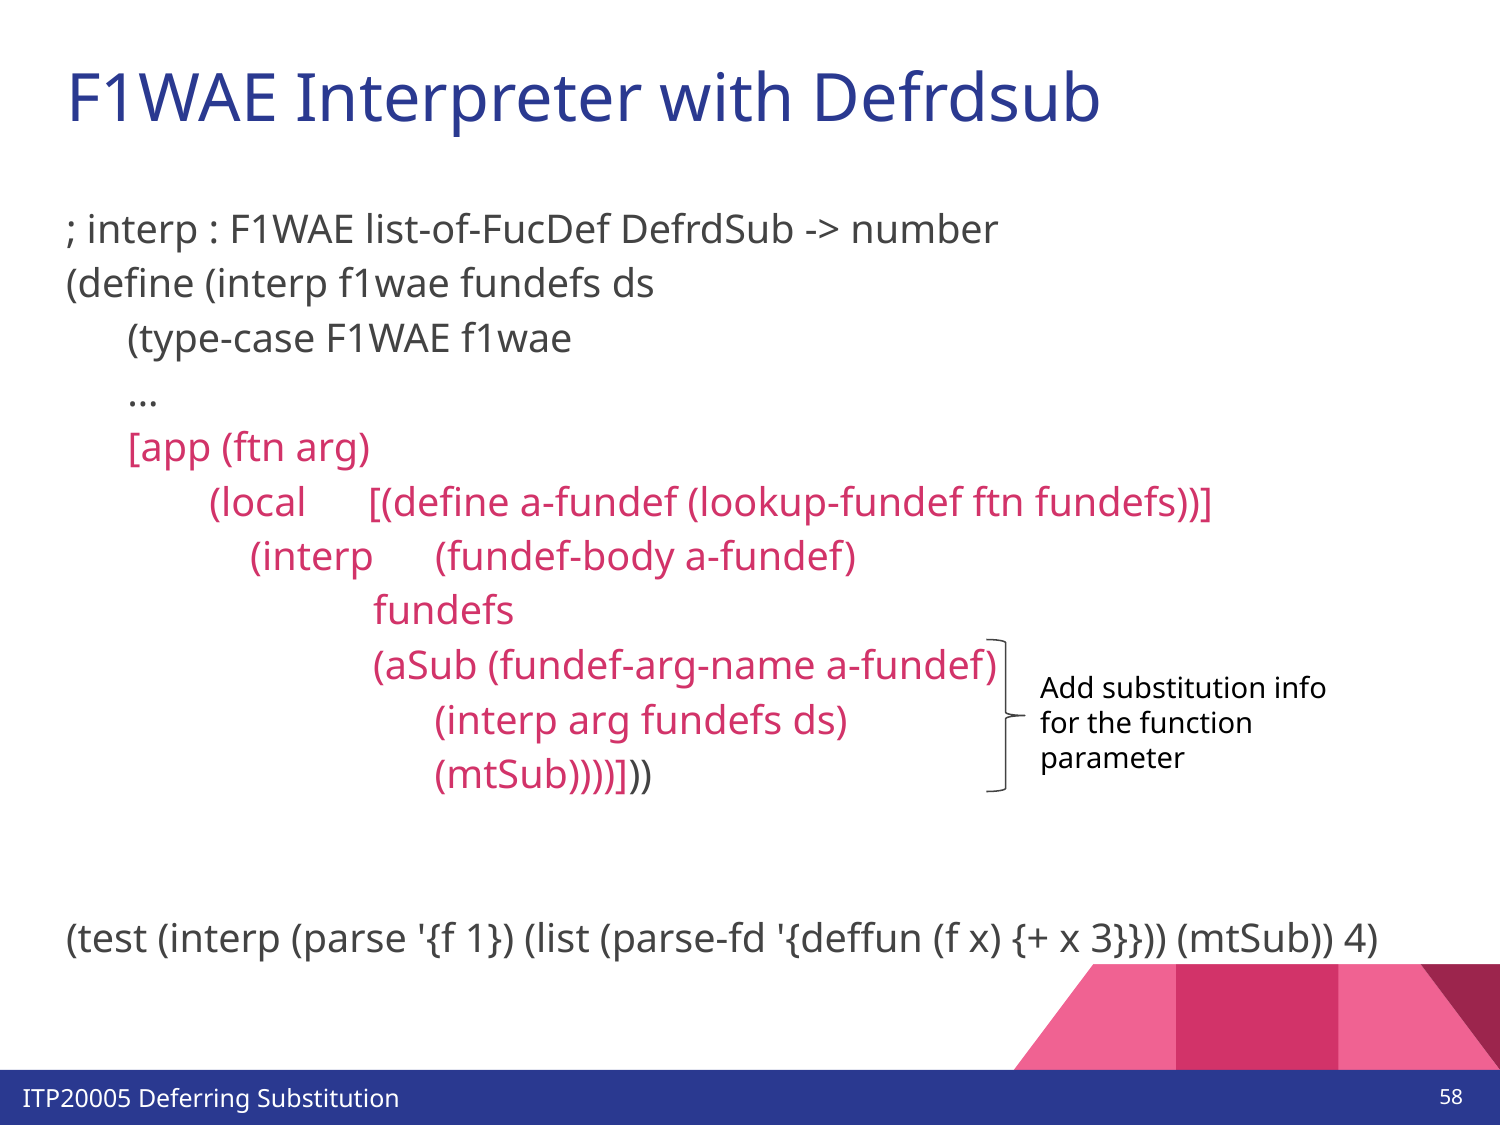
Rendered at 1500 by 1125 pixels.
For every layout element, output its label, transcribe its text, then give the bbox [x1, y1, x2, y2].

list ; interp : F1WAE list-of-FucDef DefrdSub -> number (define (interp f1wae fundefs ds (type-case F1WAE f1wae … [app (ftn arg) (local [(define a-fundef (lookup-fundef ftn fundefs))] (interp (fundef-body a-fundef) fundefs (aSub (fundef-arg-name a-fundef) (interp arg fundefs ds) (mtSub))))])) (test (interp (parse '{f 1}) (list (parse-fd '{deffun (f x) {+ x 3}})) (mtSub)) 4) [51, 181, 1500, 965]
text_box [986, 639, 1024, 792]
title F1WAE Interpreter with Defrdsub [51, 39, 1449, 173]
text_box Add substitution info for the function parameter [1024, 653, 1408, 778]
slide_number ‹#› [1387, 1054, 1478, 1125]
